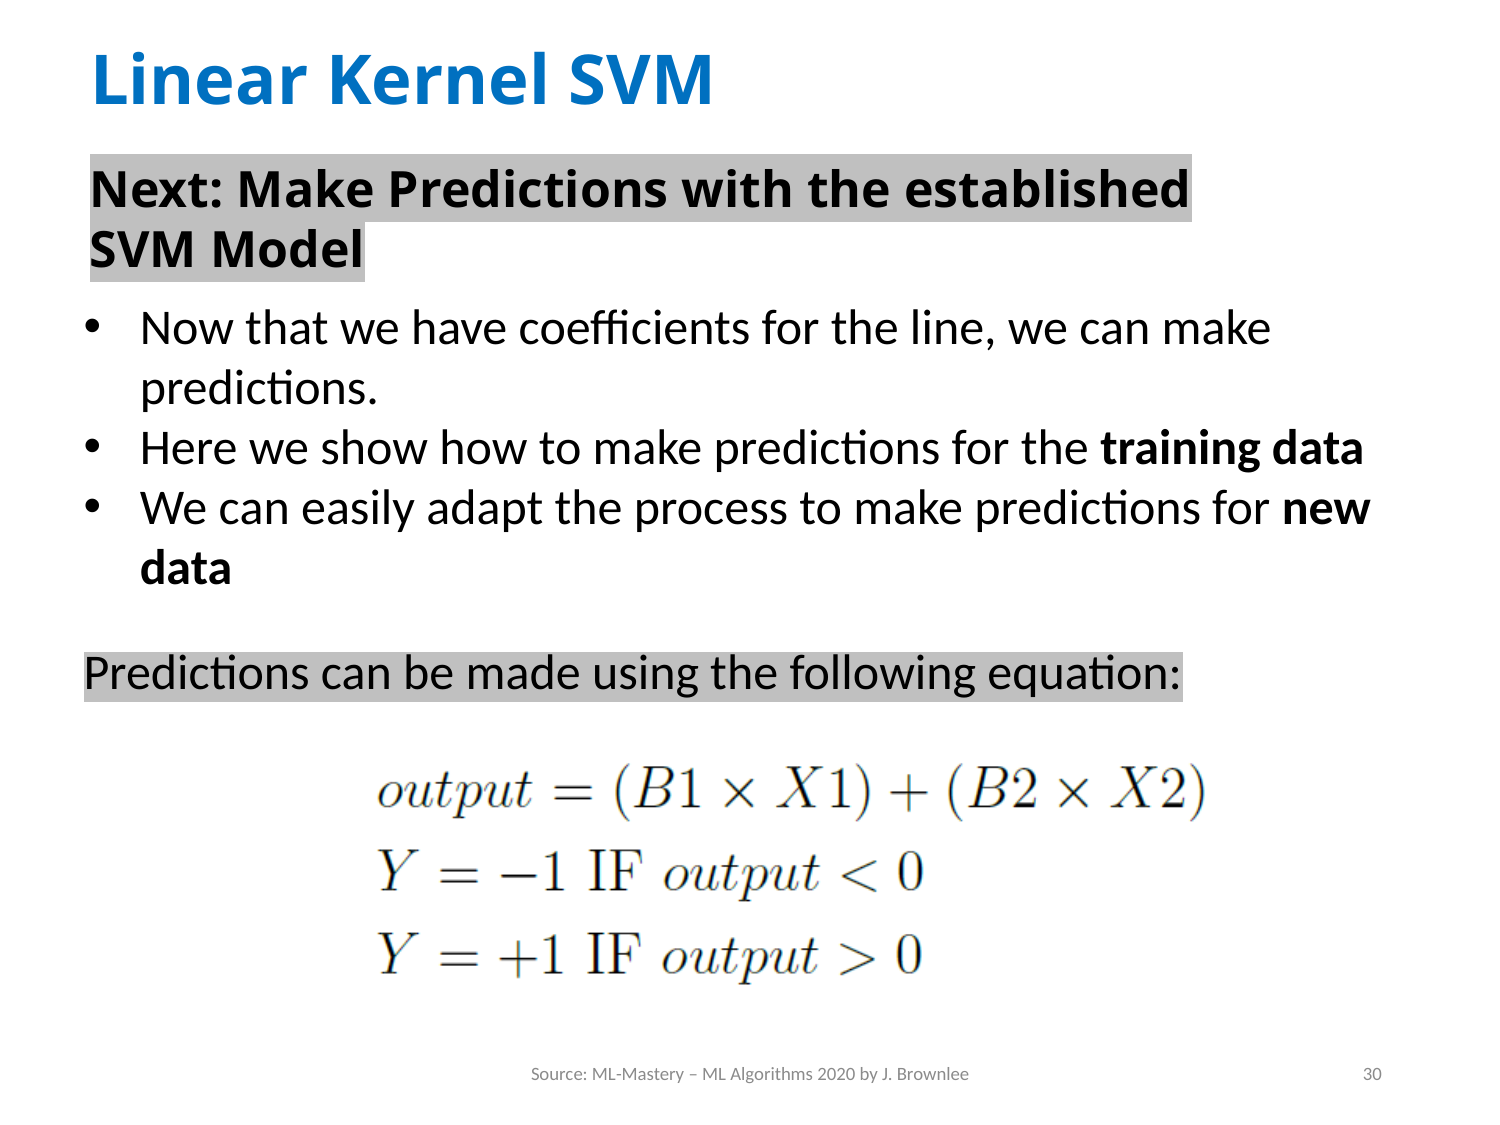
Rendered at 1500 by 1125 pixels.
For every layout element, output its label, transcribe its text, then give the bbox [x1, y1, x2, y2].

text_box Now that we have coefficients for the line, we can make predictions. Here we show how to make predictions for the training data We can easily adapt the process to make predictions for new data Predictions can be made using the following equation: [68, 287, 1432, 708]
title Linear Kernel SVM [75, 37, 1369, 128]
text_box Next: Make Predictions with the established SVM Model [75, 149, 1313, 285]
picture [349, 740, 1211, 1002]
footer Source: ML-Mastery – ML Algorithms 2020 by J. Brownlee [496, 1042, 1004, 1103]
slide_number 30 [1059, 1042, 1397, 1103]
